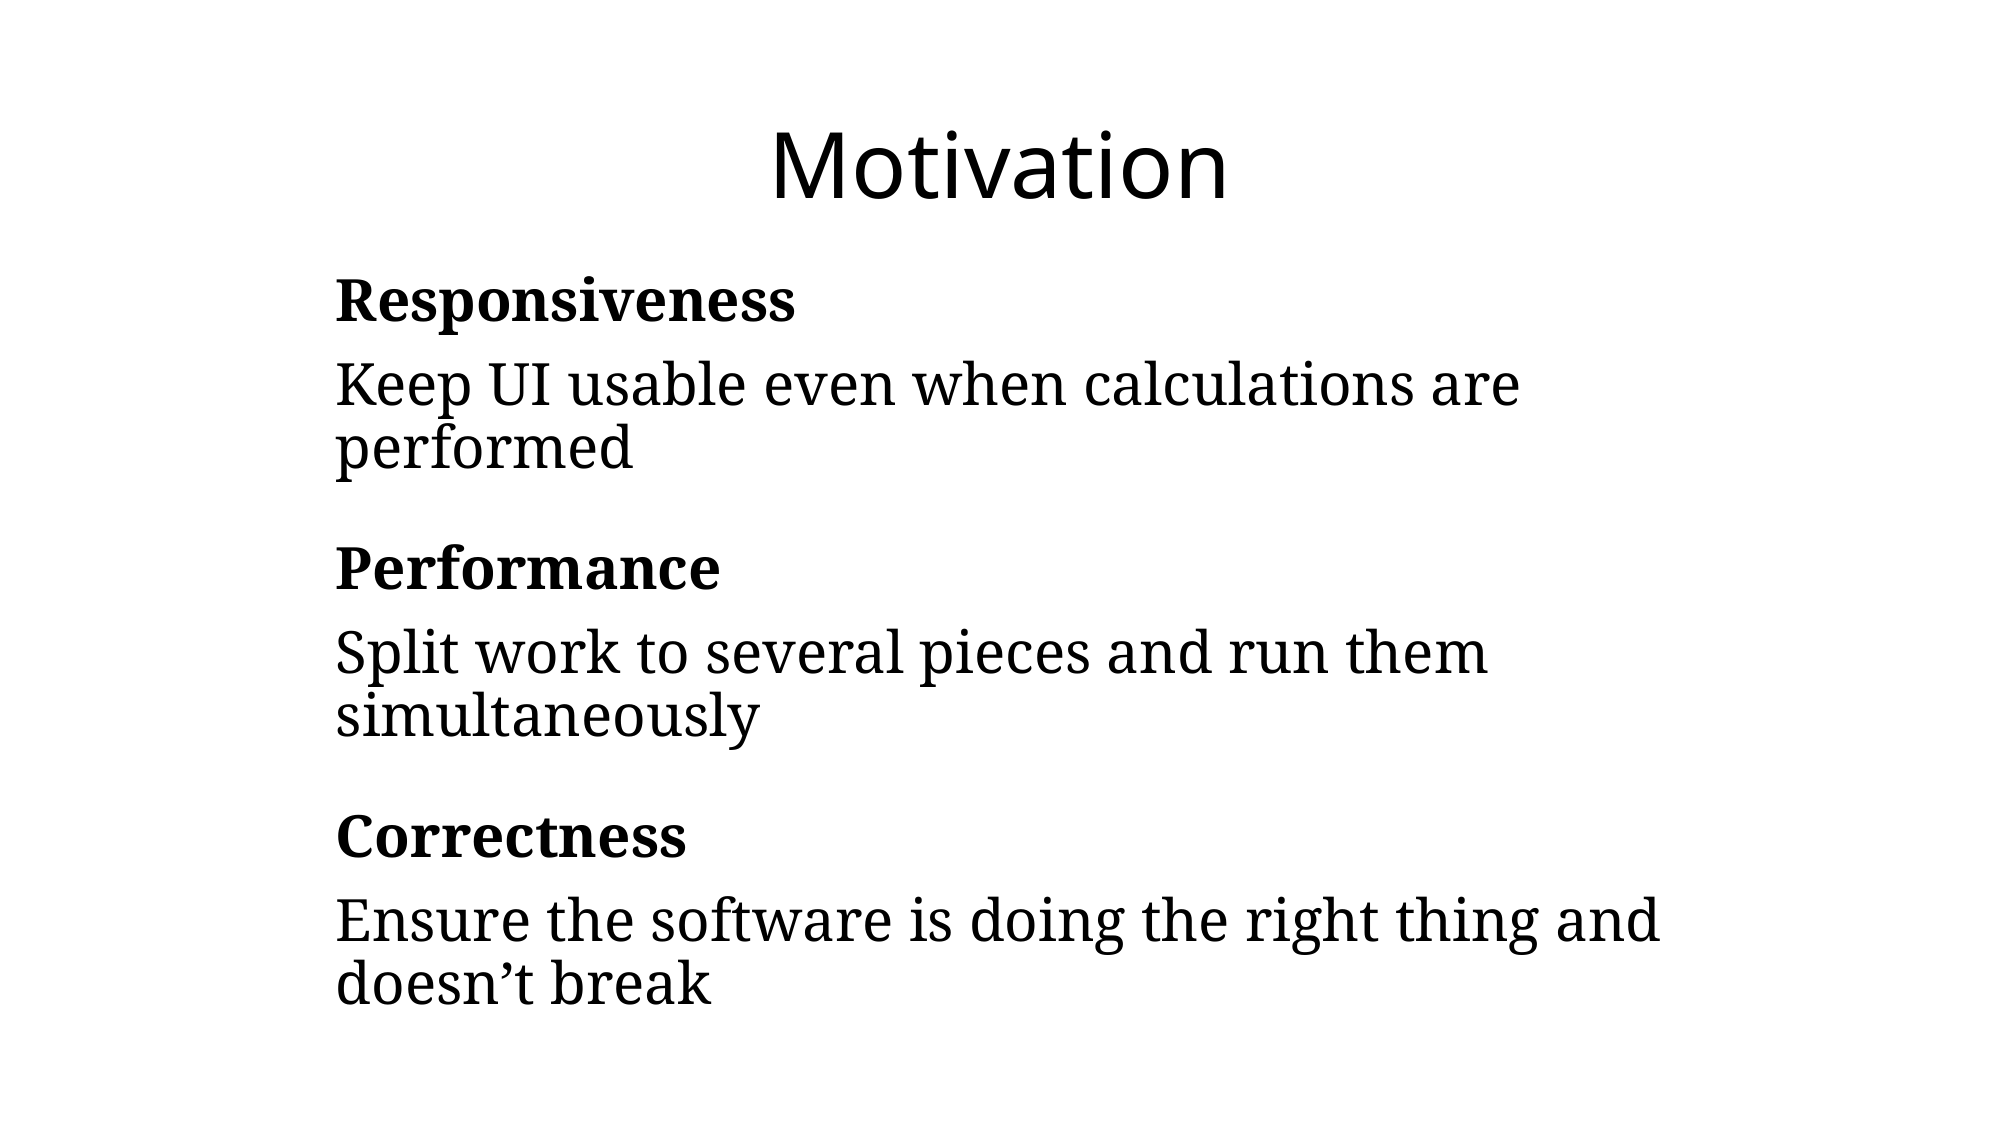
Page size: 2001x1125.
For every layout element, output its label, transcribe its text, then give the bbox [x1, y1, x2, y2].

title Motivation [137, 59, 1863, 278]
list Responsiveness Keep UI usable even when calculations are performed Performance Split work to several pieces and run them simultaneously Correctness Ensure the software is doing the right thing and doesn’t break [248, 299, 1750, 989]
